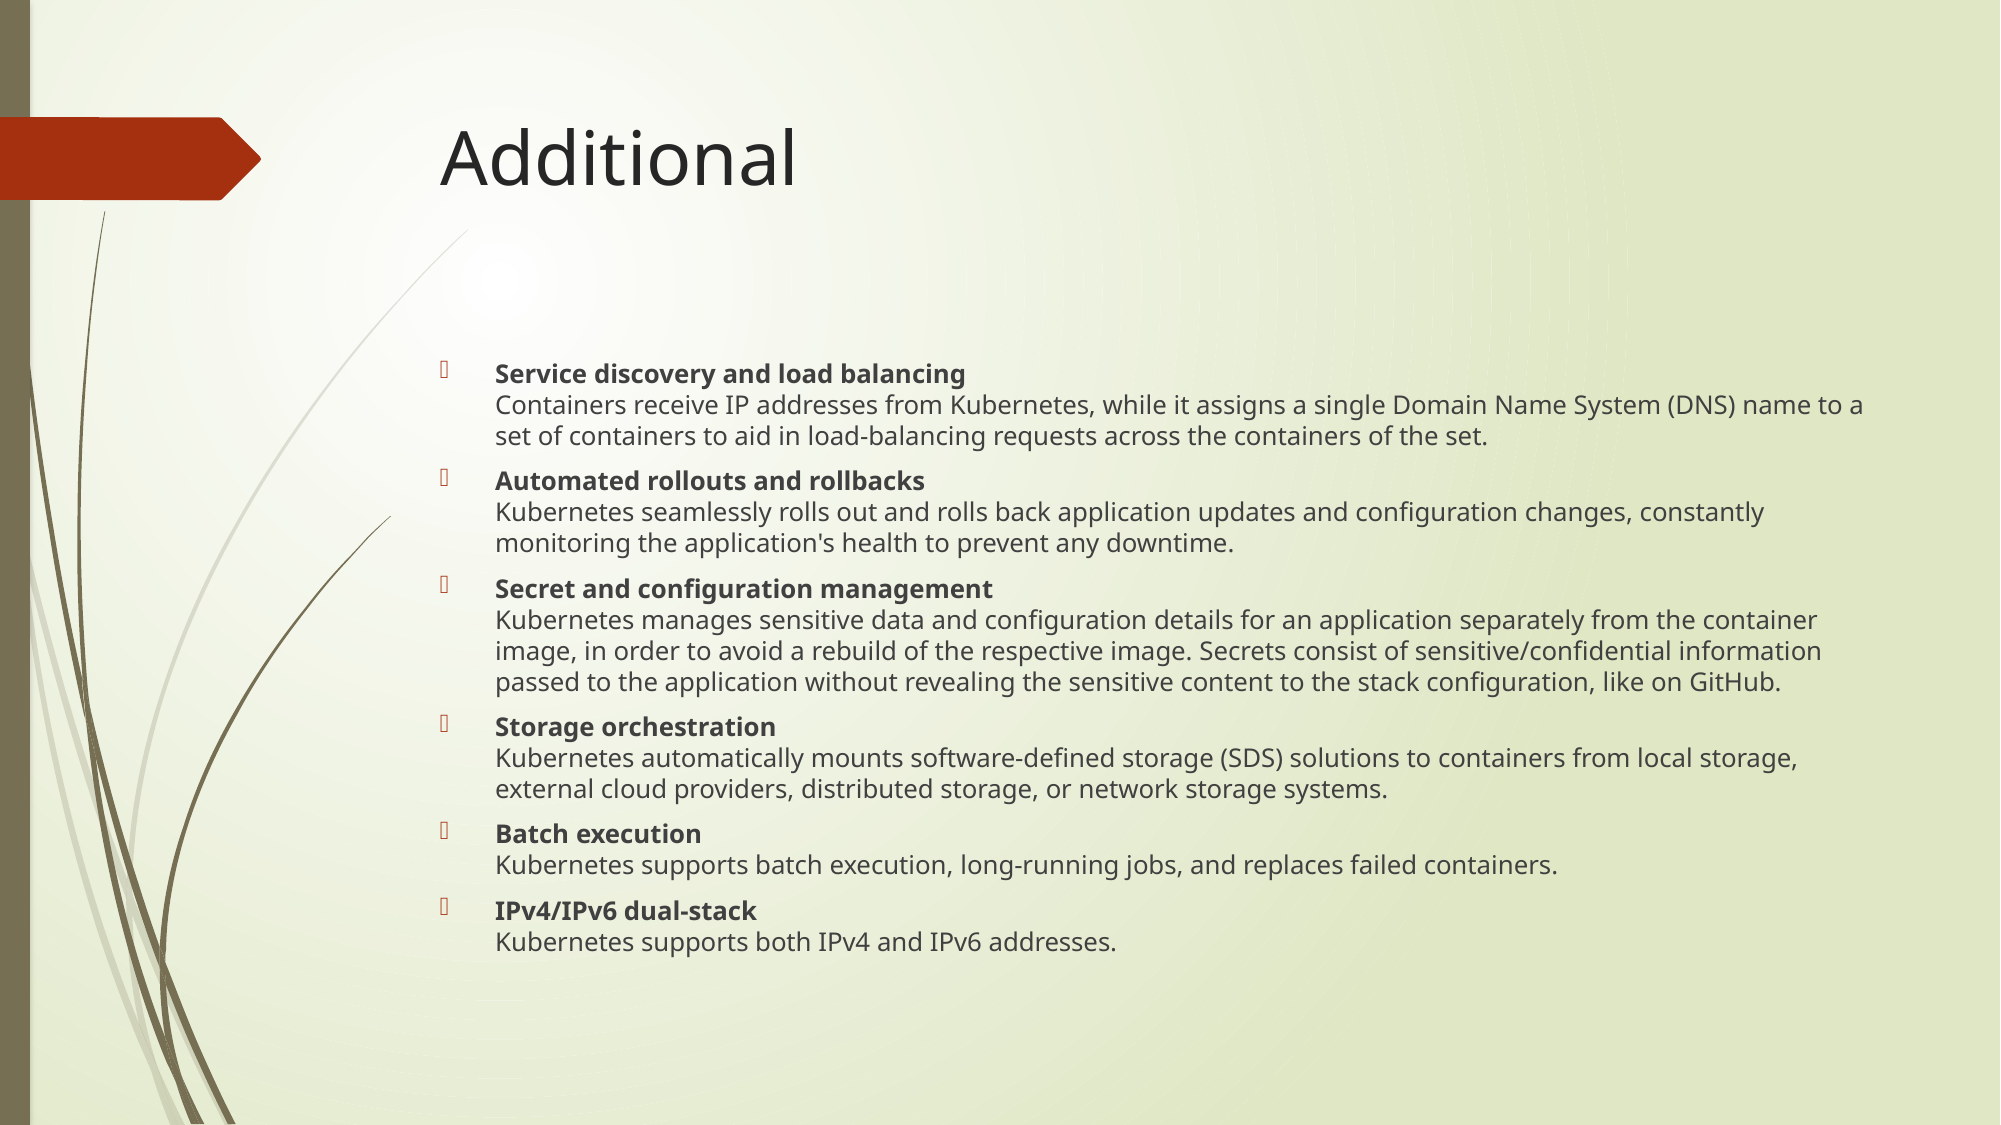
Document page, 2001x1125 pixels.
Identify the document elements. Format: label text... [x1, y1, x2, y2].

list Service discovery and load balancing Containers receive IP addresses from Kubernetes, while it assigns a single Domain Name System (DNS) name to a set of containers to aid in load-balancing requests across the containers of the set. Automated rollouts and rollbacks Kubernetes seamlessly rolls out and rolls back application updates and configuration changes, constantly monitoring the application's health to prevent any downtime. Secret and configuration management Kubernetes manages sensitive data and configuration details for an application separately from the container image, in order to avoid a rebuild of the respective image. Secrets consist of sensitive/confidential information passed to the application without revealing the sensitive content to the stack configuration, like on GitHub. Storage orchestration Kubernetes automatically mounts software-defined storage (SDS) solutions to containers from local storage, external cloud providers, distributed storage, or network storage systems. Batch execution Kubernetes supports batch execution, long-running jobs, and replaces failed containers. IPv4/IPv6 dual-stack Kubernetes supports both IPv4 and IPv6 addresses. [424, 350, 1888, 970]
title Additional [425, 102, 1888, 313]
